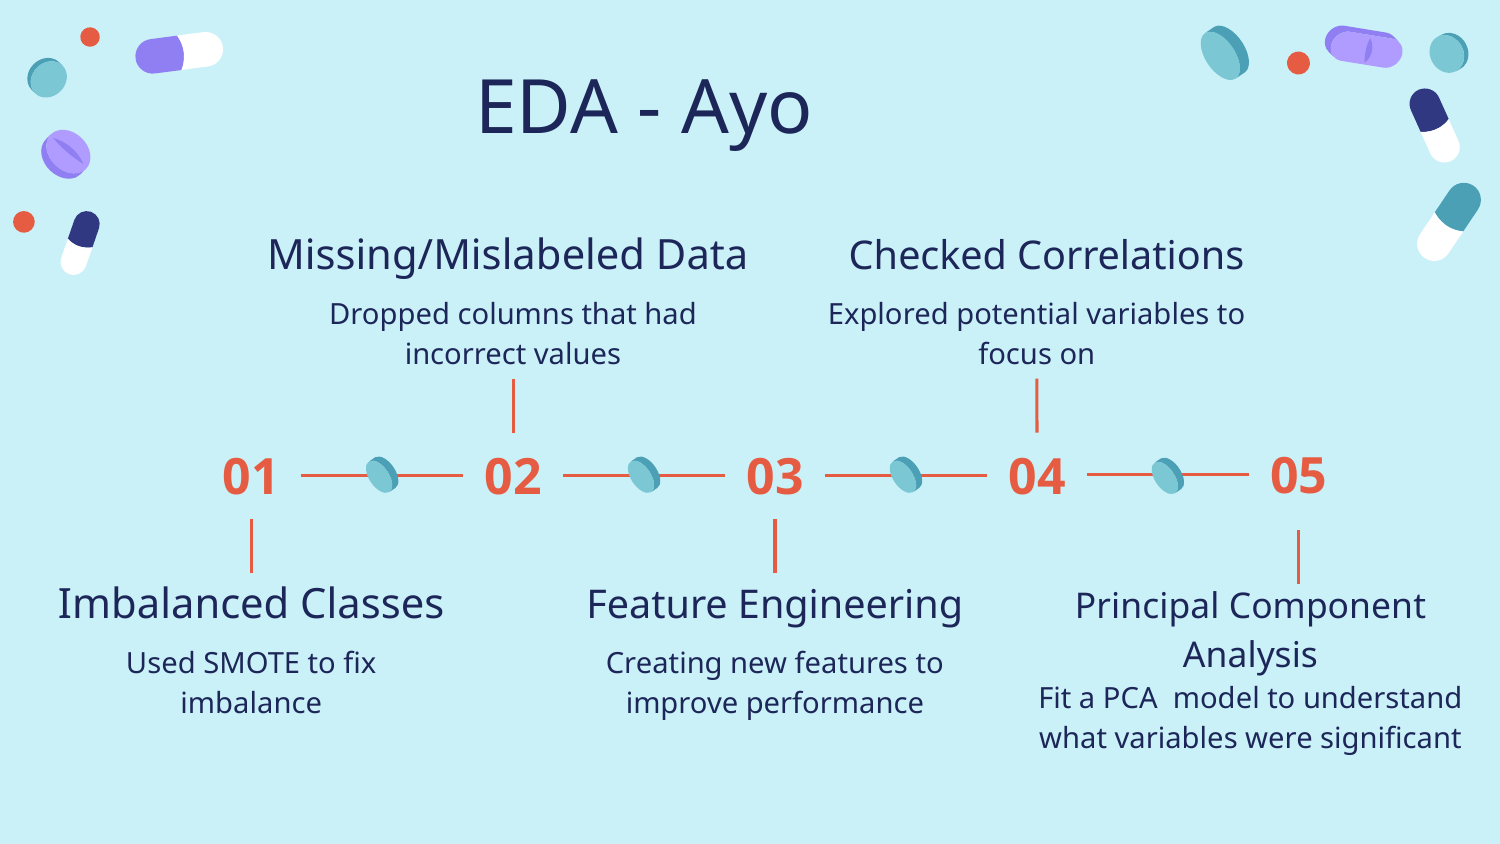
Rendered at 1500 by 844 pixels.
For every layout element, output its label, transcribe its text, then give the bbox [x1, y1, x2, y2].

text_box Feature Engineering [562, 573, 988, 624]
title EDA - Ayo [12, 44, 1276, 138]
text_box Principal Component Analysis [1013, 595, 1488, 690]
text_box 04 [987, 432, 1087, 520]
text_box 02 [463, 432, 563, 520]
text_box 05 [1249, 431, 1349, 519]
text_box 01 [201, 432, 302, 520]
text_box Creating new features to improve performance [562, 624, 988, 728]
text_box Used SMOTE to fix imbalance [39, 624, 464, 728]
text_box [365, 456, 399, 494]
text_box Dropped columns that had incorrect values [301, 274, 726, 379]
text_box Explored potential variables to focus on [789, 274, 1285, 379]
text_box 03 [725, 432, 825, 520]
text_box Fit a PCA model to understand what variables were significant [1002, 659, 1499, 792]
text_box Missing/Mislabeled Data [201, 224, 799, 293]
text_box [627, 456, 661, 494]
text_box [889, 456, 923, 494]
text_box Checked Correlations [799, 224, 1295, 293]
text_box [1151, 457, 1185, 495]
text_box Imbalanced Classes [39, 573, 464, 624]
